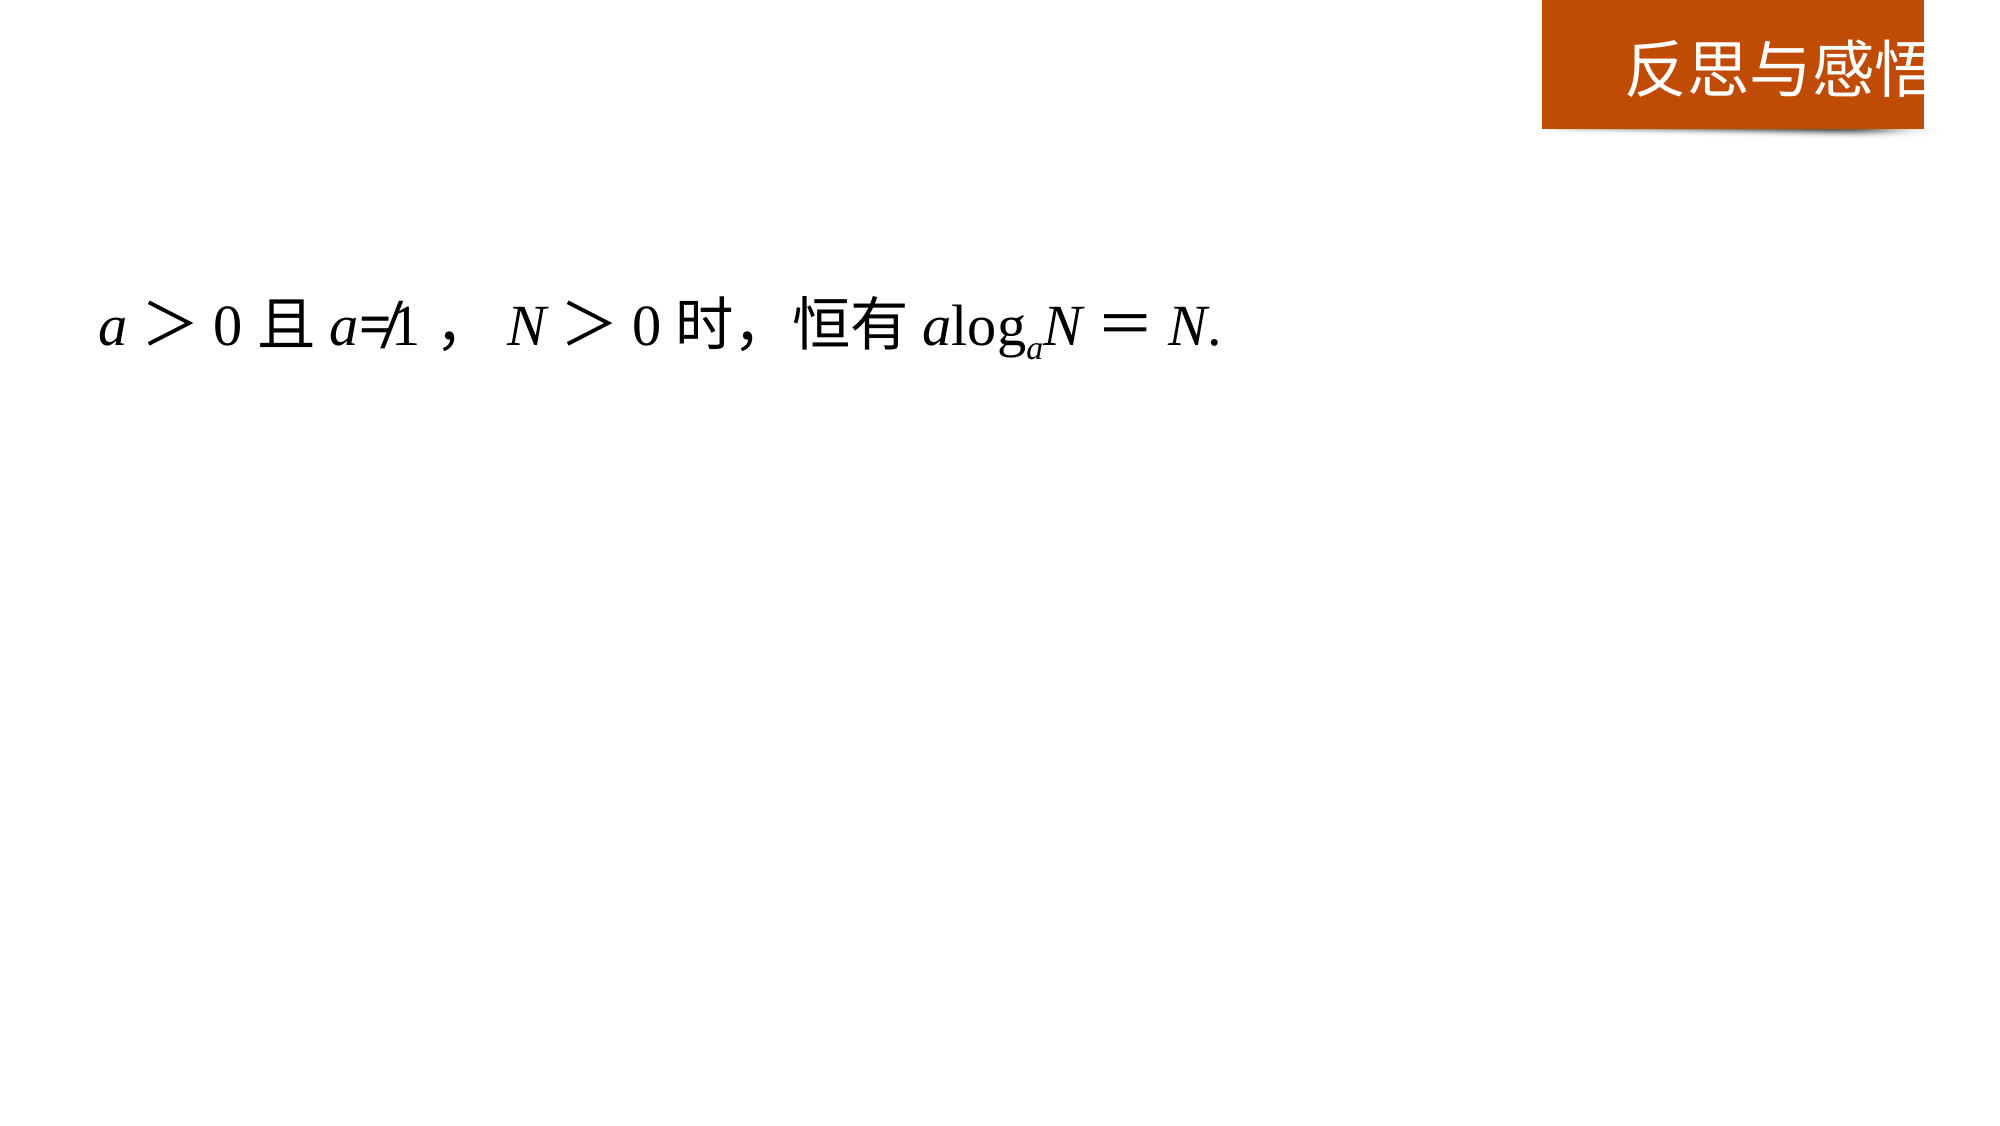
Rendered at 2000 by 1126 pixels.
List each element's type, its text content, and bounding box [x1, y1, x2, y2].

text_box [1542, 0, 2000, 141]
text_box a＞0且a≠1，N＞0时，恒有alogaN＝N. [78, 237, 1910, 377]
